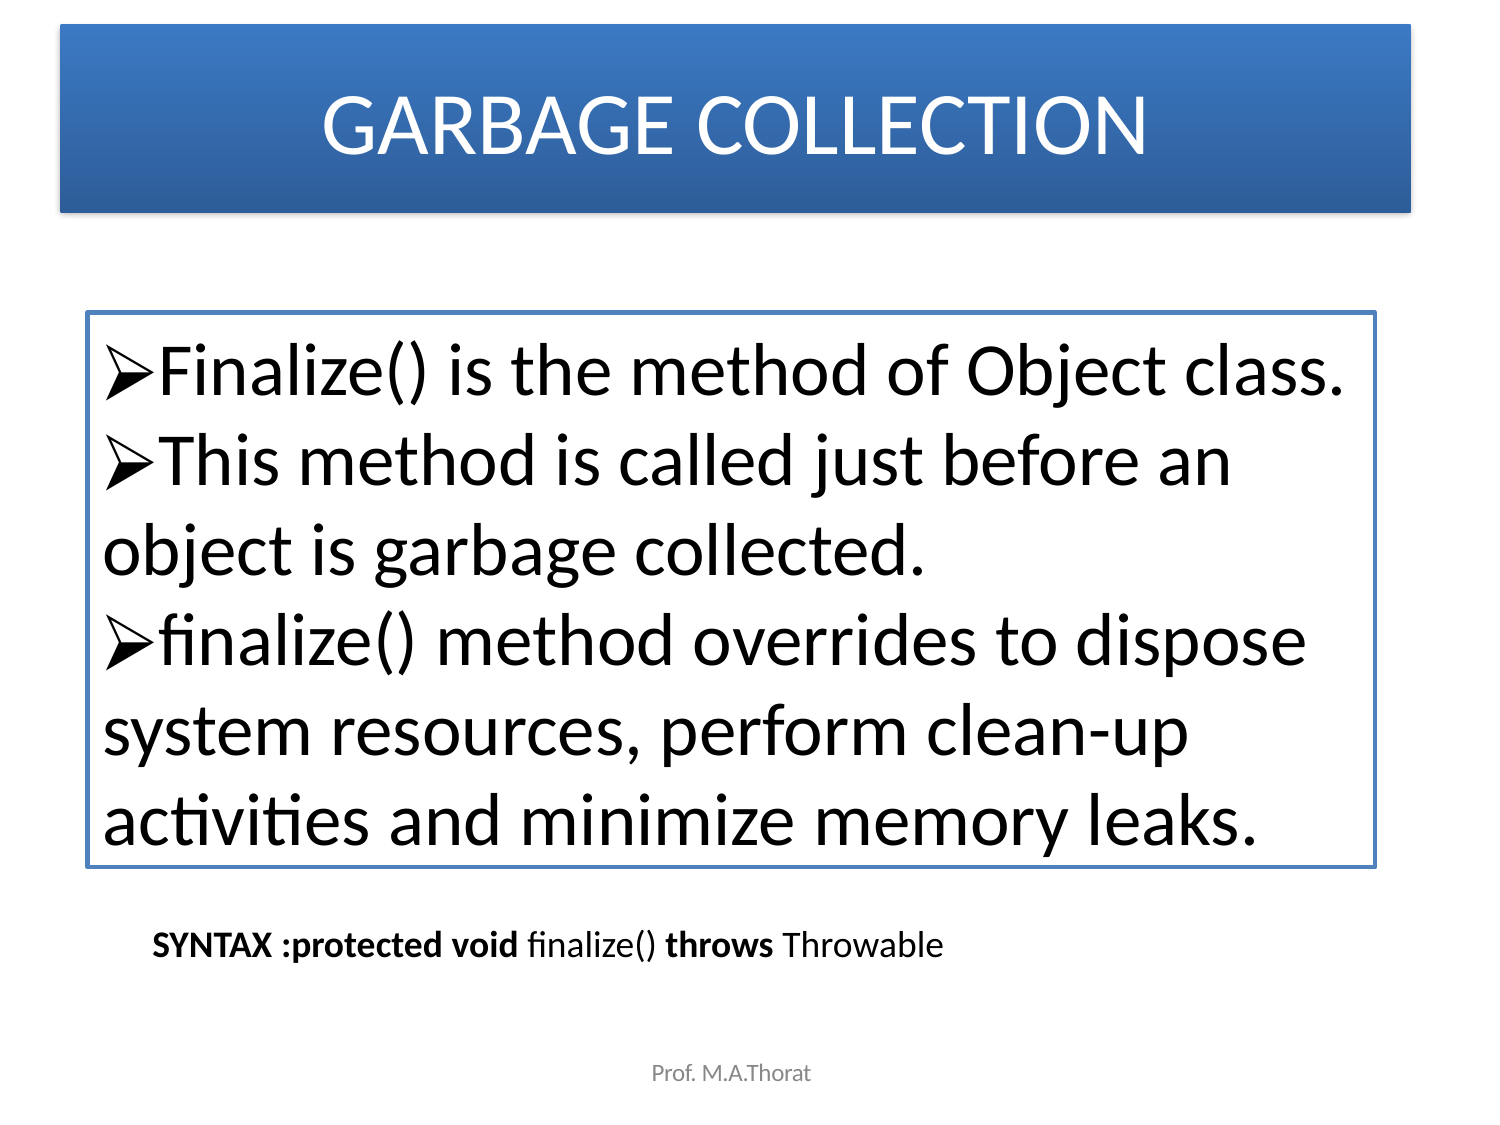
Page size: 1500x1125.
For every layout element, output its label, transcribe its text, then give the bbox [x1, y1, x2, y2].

text_box Finalize() is the method of Object class. This method is called just before an object is garbage collected. finalize() method overrides to dispose system resources, perform clean-up activities and minimize memory leaks. [87, 312, 1375, 868]
text_box GARBAGE COLLECTION [60, 24, 1411, 213]
text_box SYNTAX :protected void finalize() throws Throwable [137, 912, 1363, 973]
footer Prof. M.A.Thorat [649, 1060, 851, 1090]
